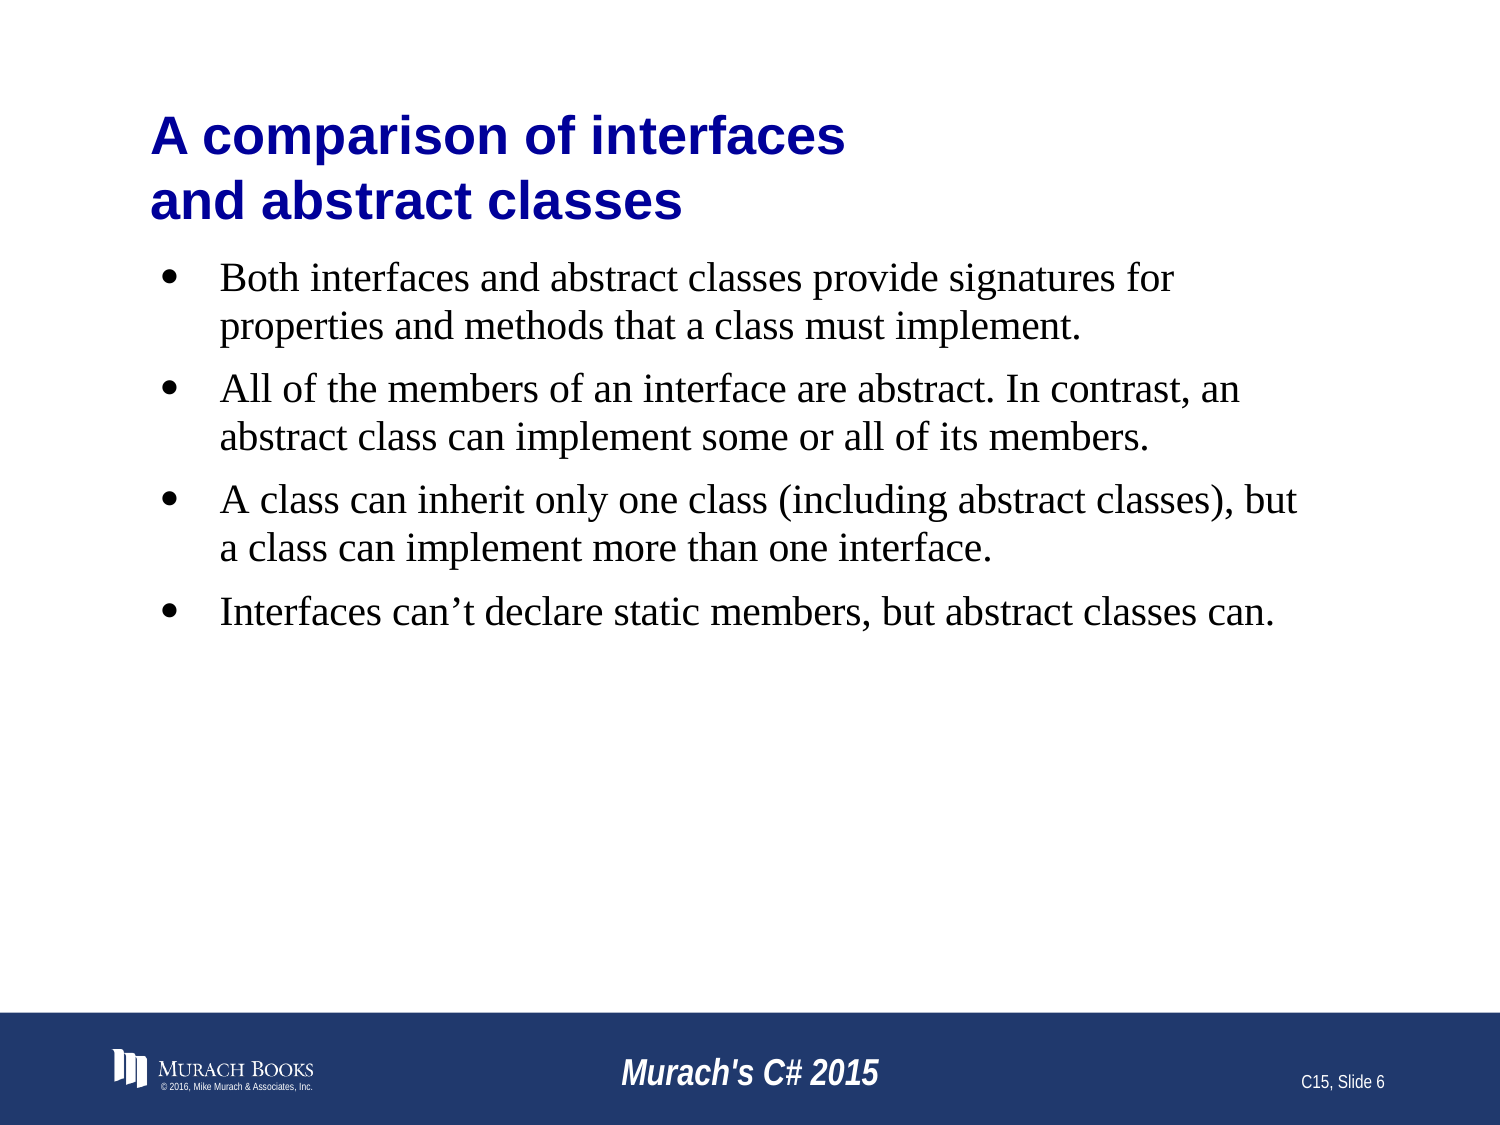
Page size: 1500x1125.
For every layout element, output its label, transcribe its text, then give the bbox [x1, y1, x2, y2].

slide_number C15, Slide 6 [1087, 1025, 1400, 1100]
title A comparison of interfaces and abstract classes [150, 99, 1350, 232]
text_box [162, 249, 1361, 648]
slide_number Murach's C# 2015 [463, 1025, 1050, 1100]
footer © 2016, Mike Murach & Associates, Inc. [12, 1025, 463, 1100]
